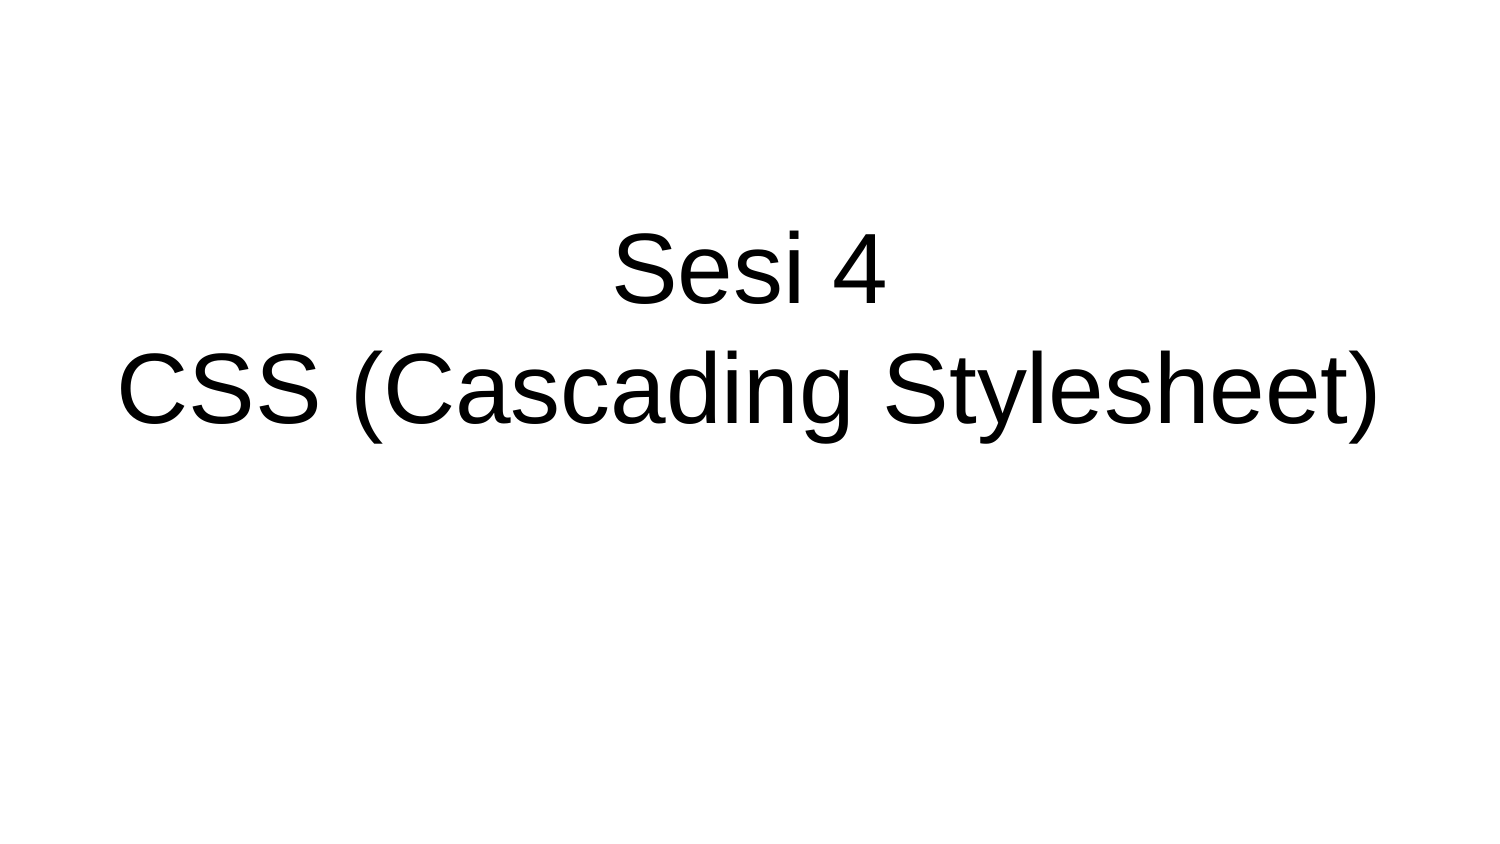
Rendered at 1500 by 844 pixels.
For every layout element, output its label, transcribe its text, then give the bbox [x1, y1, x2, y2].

title Sesi 4 CSS (Cascading Stylesheet) [51, 122, 1449, 459]
